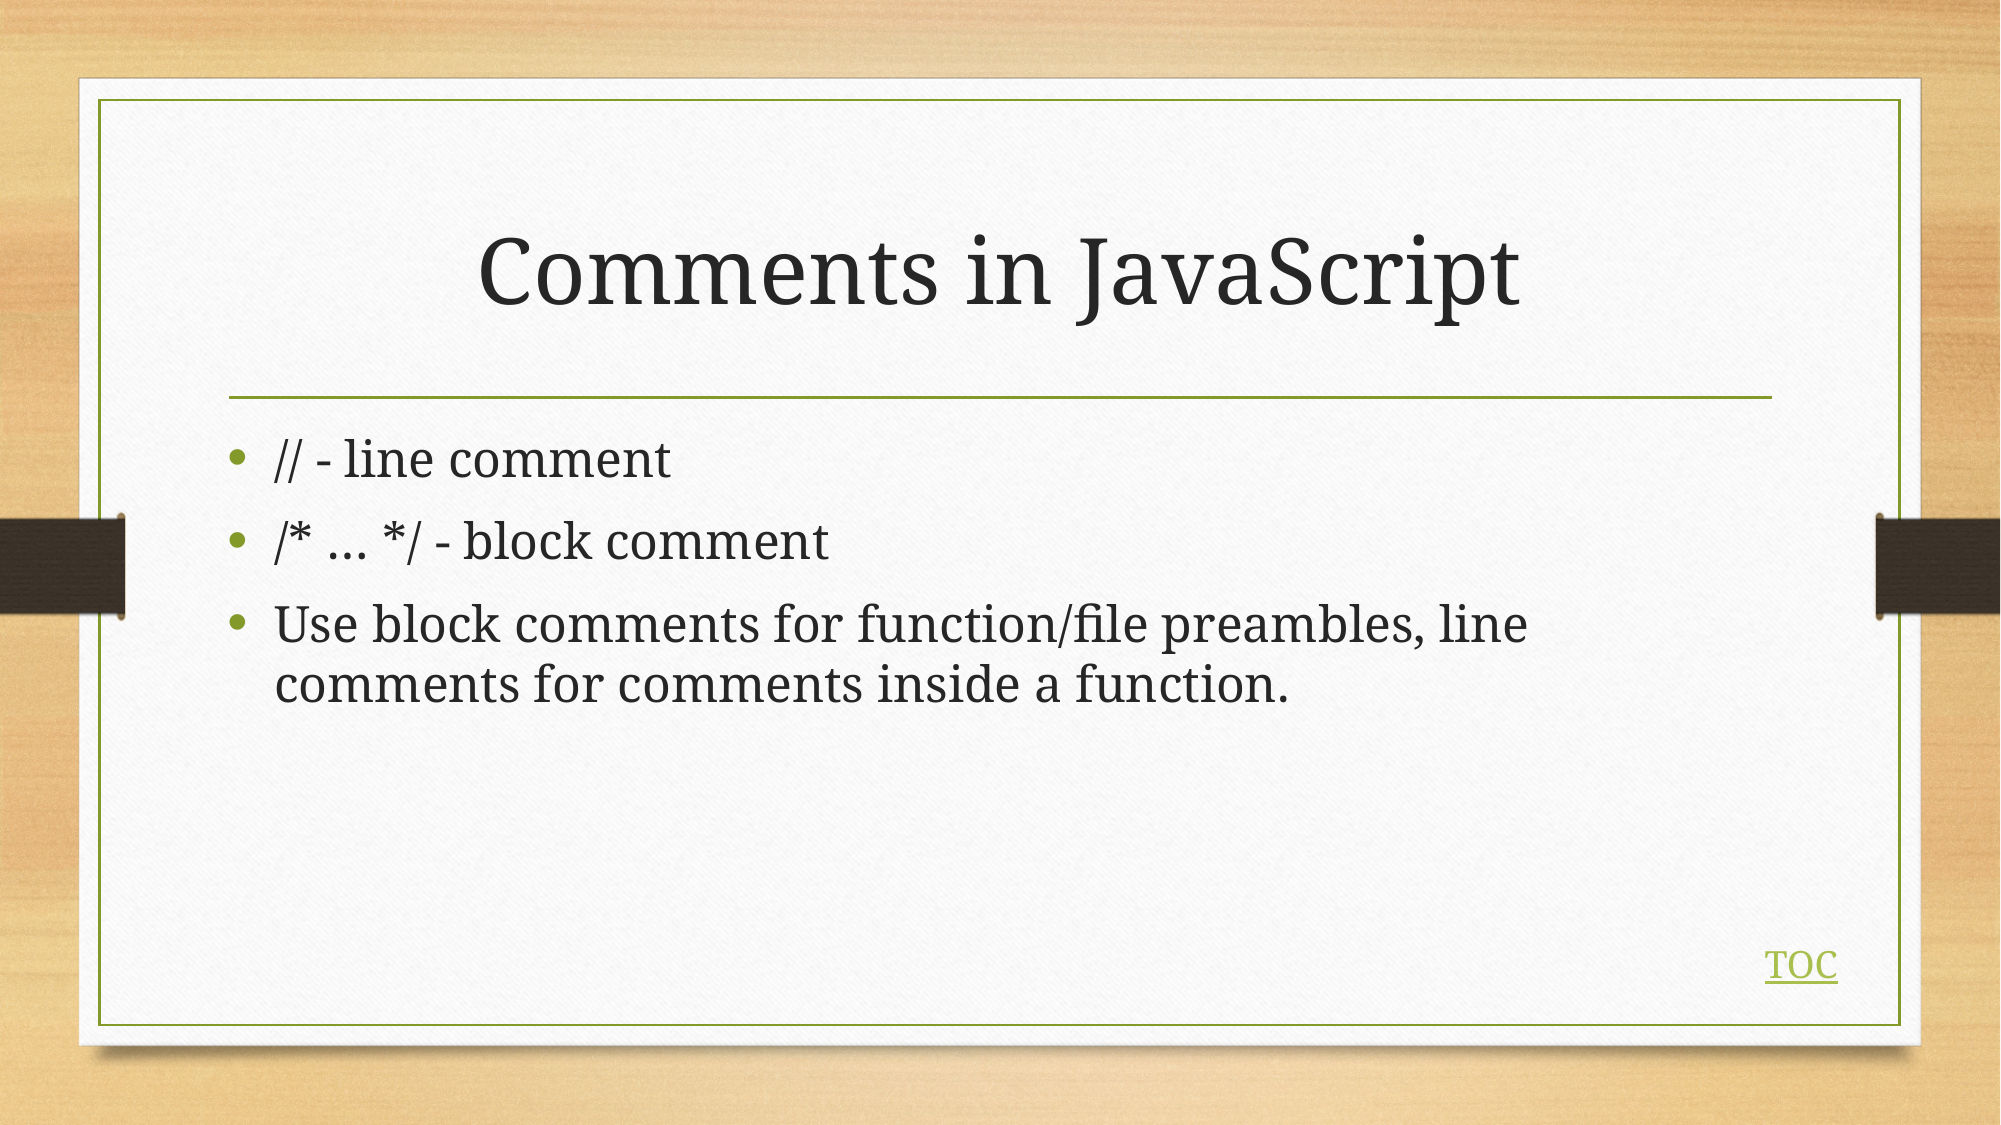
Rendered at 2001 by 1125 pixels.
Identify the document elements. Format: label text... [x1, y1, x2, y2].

list // - line comment /* … */ - block comment Use block comments for function/file preambles, line comments for comments inside a function. [212, 419, 1788, 964]
title Comments in JavaScript [212, 161, 1788, 375]
picture [0, 0, 2001, 1125]
text_box TOC [1749, 933, 1884, 1000]
